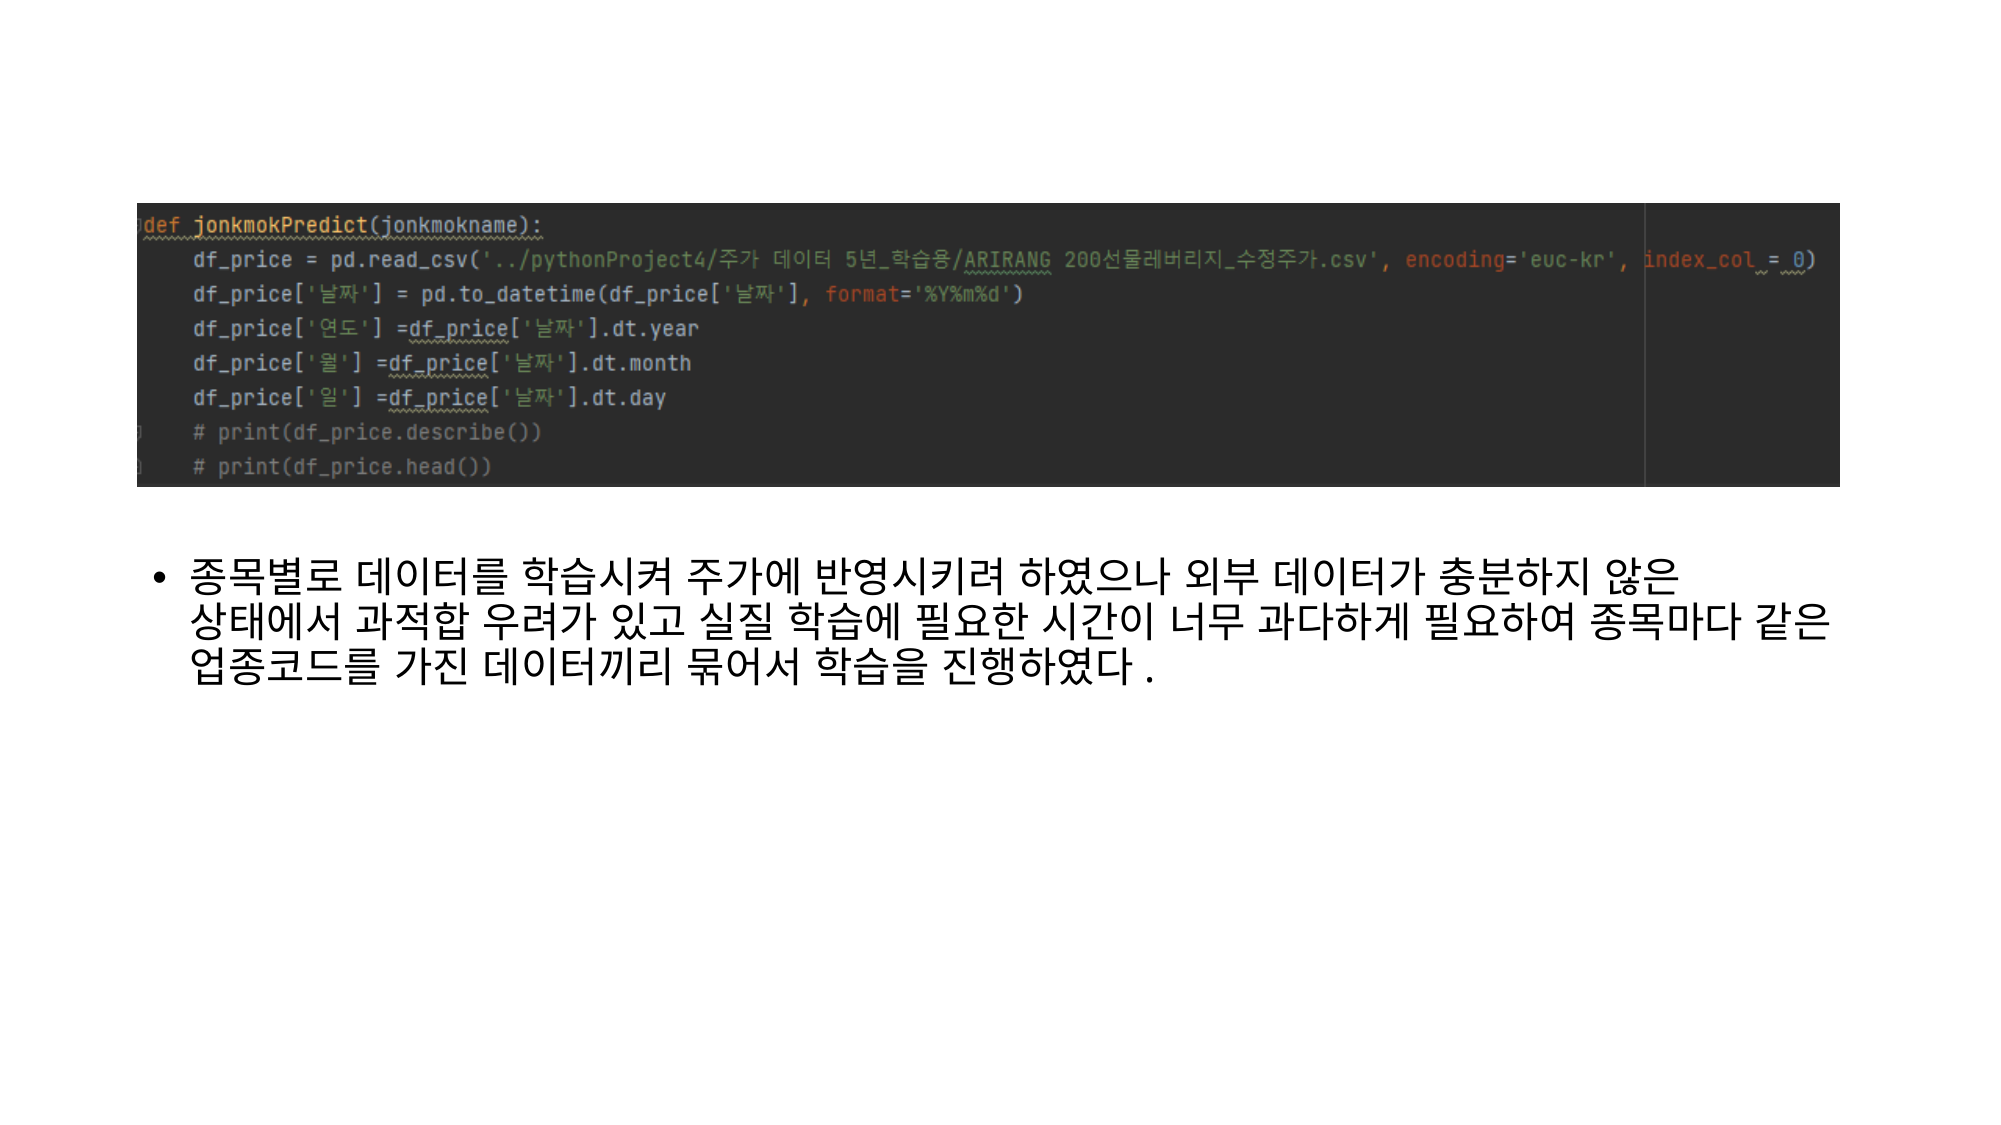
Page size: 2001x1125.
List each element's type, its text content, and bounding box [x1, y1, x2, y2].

list 종목별로 데이터를 학습시켜 주가에 반영시키려 하였으나 외부 데이터가 충분하지 않은 상태에서 과적합 우려가 있고 실질 학습에 필요한 시간이 너무 과다하게 필요하여 종목마다 같은 업종코드를 가진 데이터끼리 묶어서 학습을 진행하였다. [137, 549, 1863, 1014]
picture [137, 203, 1840, 487]
